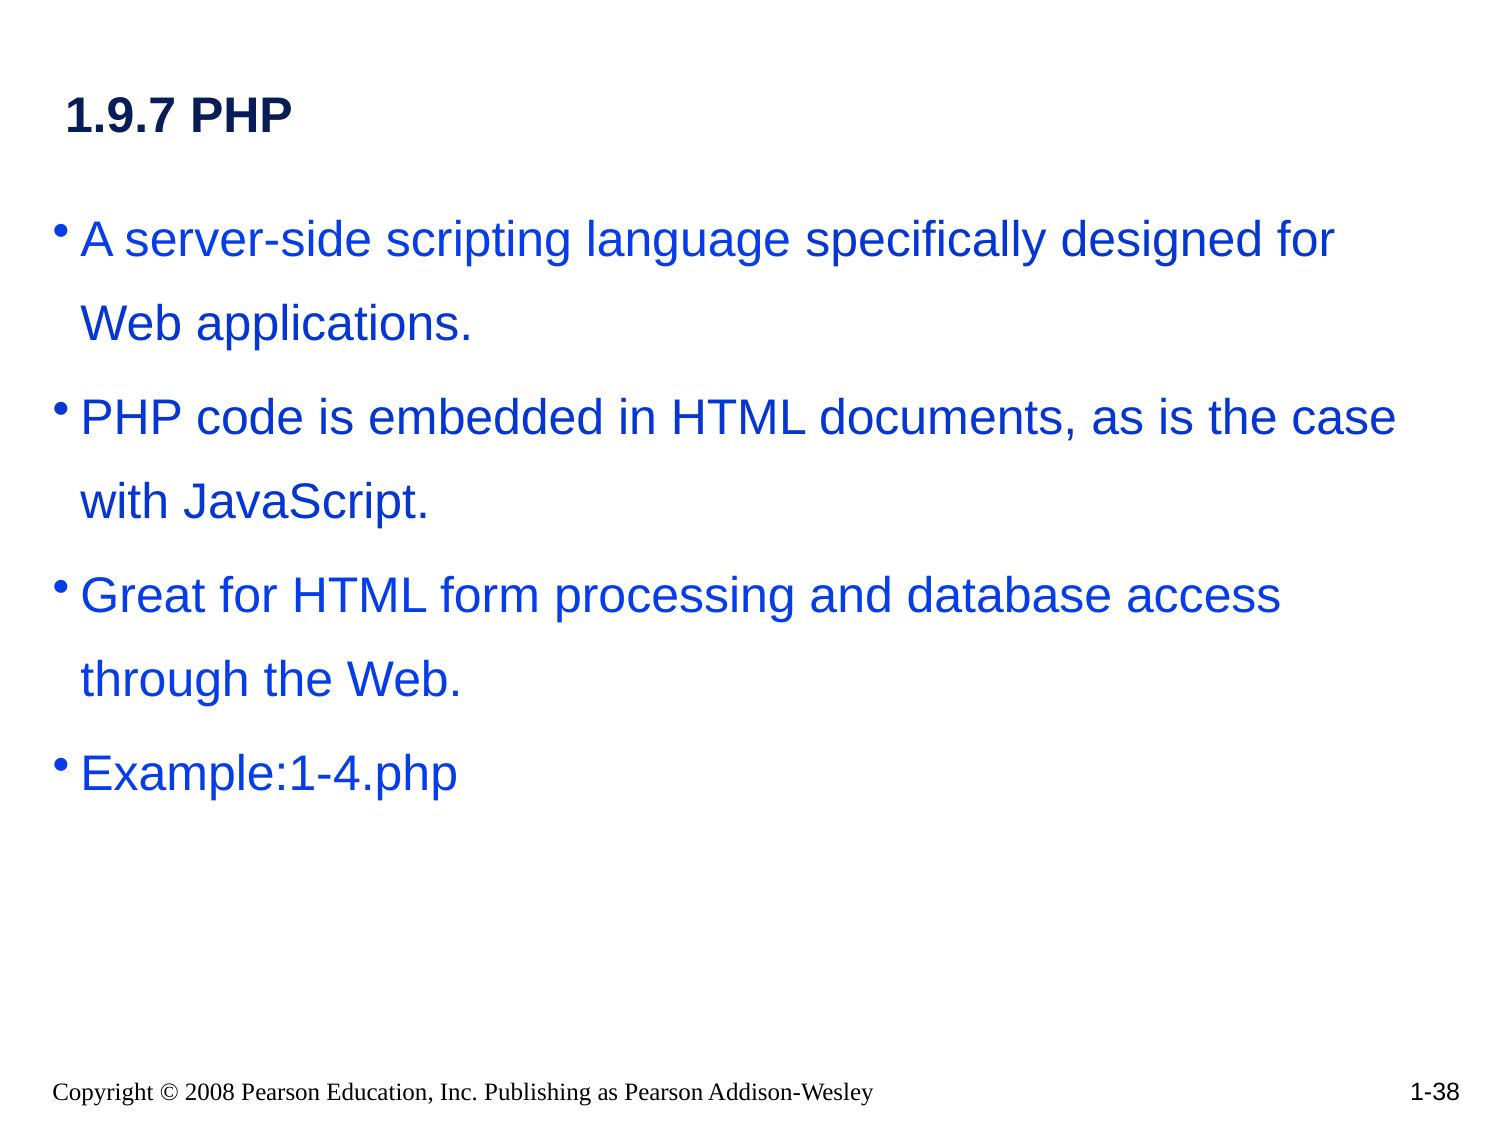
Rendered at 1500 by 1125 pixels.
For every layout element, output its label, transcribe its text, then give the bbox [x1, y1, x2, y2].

list A server-side scripting language specifically designed for Web applications. PHP code is embedded in HTML documents, as is the case with JavaScript. Great for HTML form processing and database access through the Web. Example:1-4.php [37, 174, 1450, 1038]
title 1.9.7 PHP [50, 50, 1463, 150]
